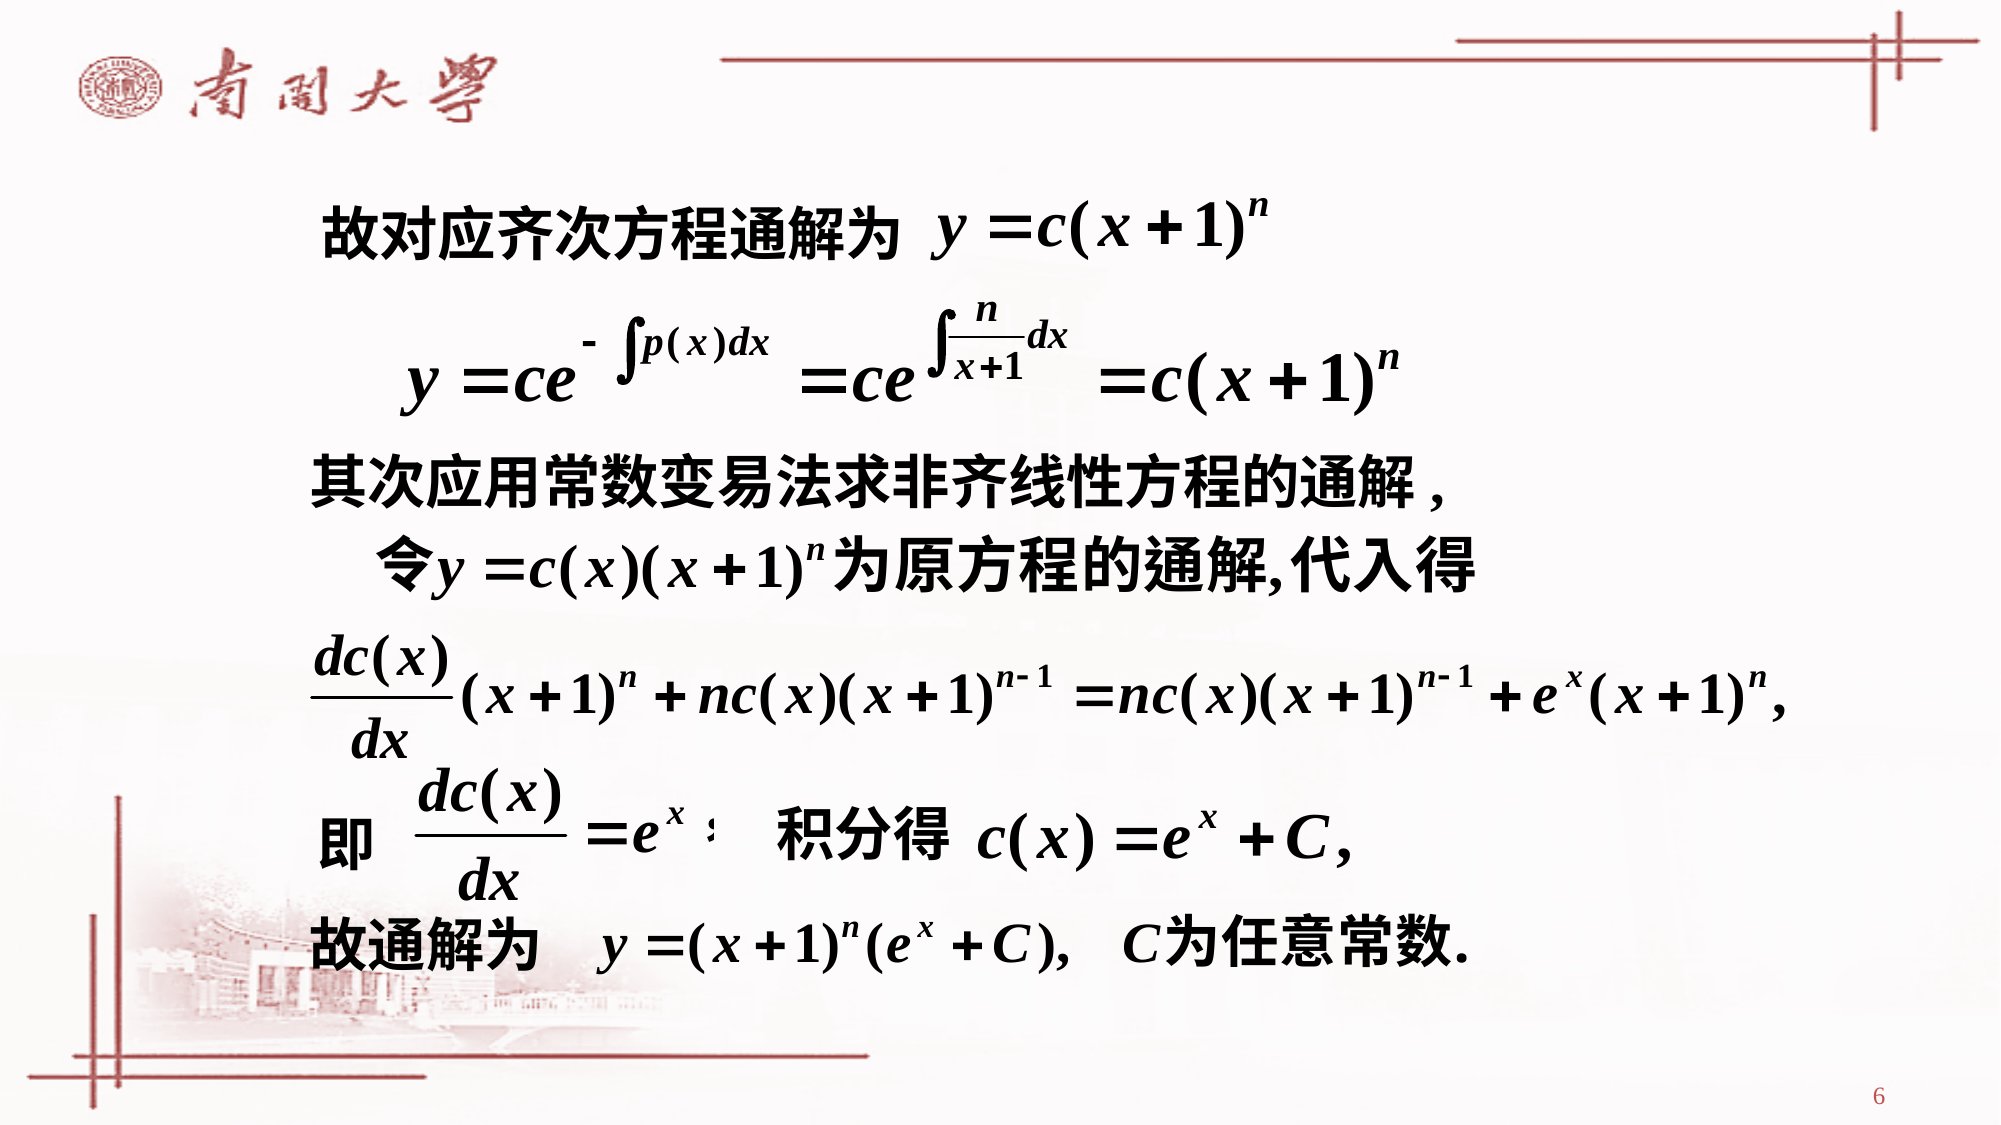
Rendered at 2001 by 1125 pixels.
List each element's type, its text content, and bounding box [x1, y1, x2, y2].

text_box 故通解为 [294, 900, 558, 986]
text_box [405, 747, 714, 915]
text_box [967, 787, 1363, 886]
text_box 故对应齐次方程通解为 [306, 190, 913, 275]
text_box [387, 276, 1413, 432]
text_box 即 [302, 799, 391, 885]
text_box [586, 900, 1478, 987]
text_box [301, 615, 1800, 773]
text_box 其次应用常数变易法求非齐线性方程的通解, [294, 437, 1460, 523]
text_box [918, 174, 1281, 275]
text_box 积分得 [762, 789, 963, 875]
slide_number 6 [1433, 1065, 1901, 1125]
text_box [367, 521, 1489, 613]
